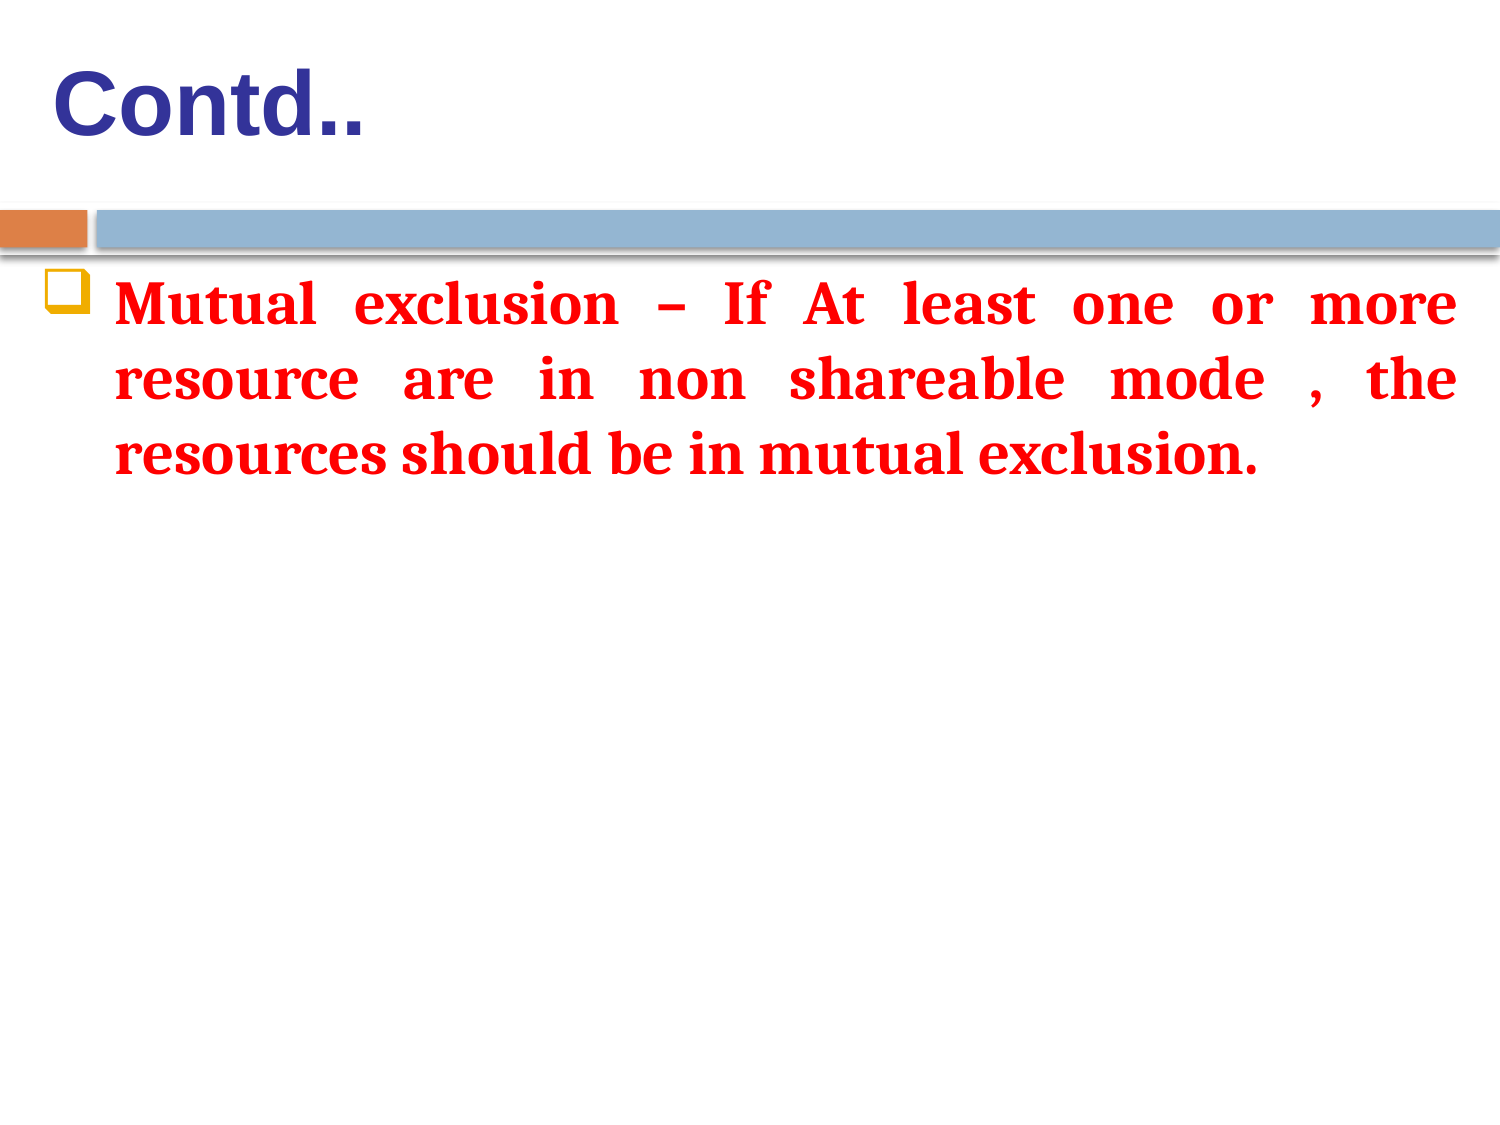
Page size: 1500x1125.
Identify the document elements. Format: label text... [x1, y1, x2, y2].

text_box Mutual exclusion – If At least one or more resource are in non shareable mode , the resources should be in mutual exclusion. [24, 254, 1475, 495]
text_box Contd.. [37, 36, 1150, 161]
